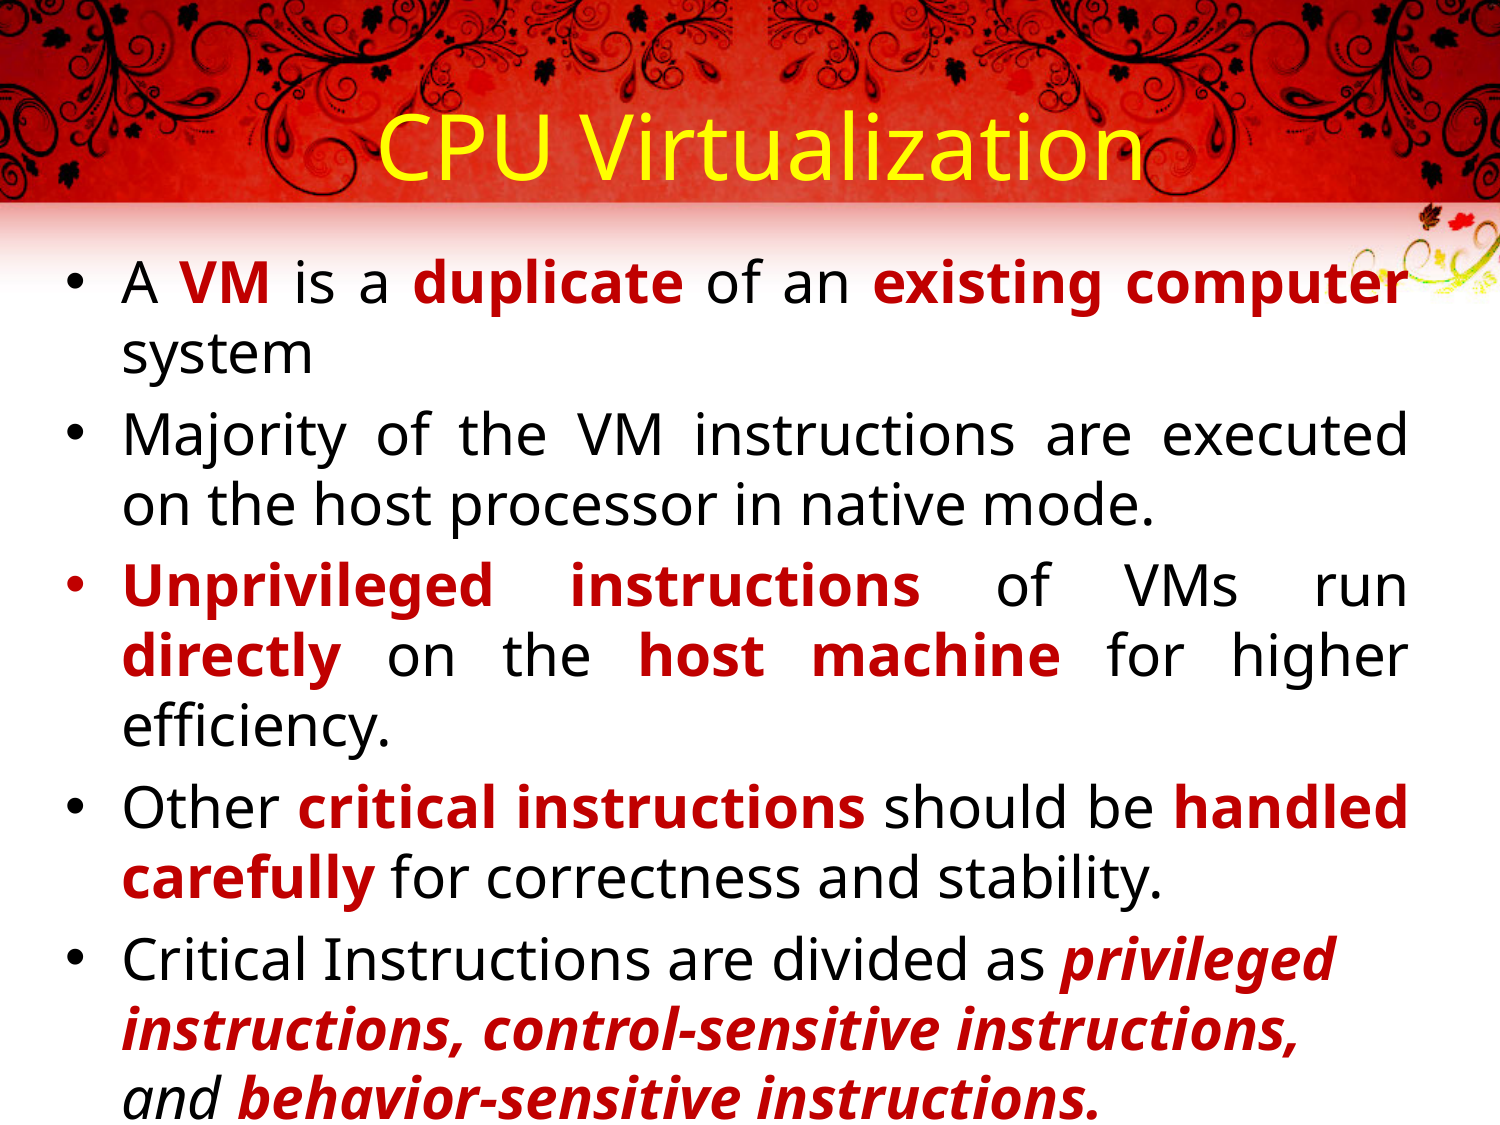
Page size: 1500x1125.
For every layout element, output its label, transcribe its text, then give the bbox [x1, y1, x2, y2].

picture [0, 0, 1500, 1125]
title CPU Virtualization [87, 87, 1438, 201]
list A VM is a duplicate of an existing computer system Majority of the VM instructions are executed on the host processor in native mode. Unprivileged instructions of VMs run directly on the host machine for higher efficiency. Other critical instructions should be handled carefully for correctness and stability. Critical Instructions are divided as privileged instructions, control-sensitive instructions, and behavior-sensitive instructions. [49, 237, 1426, 1088]
